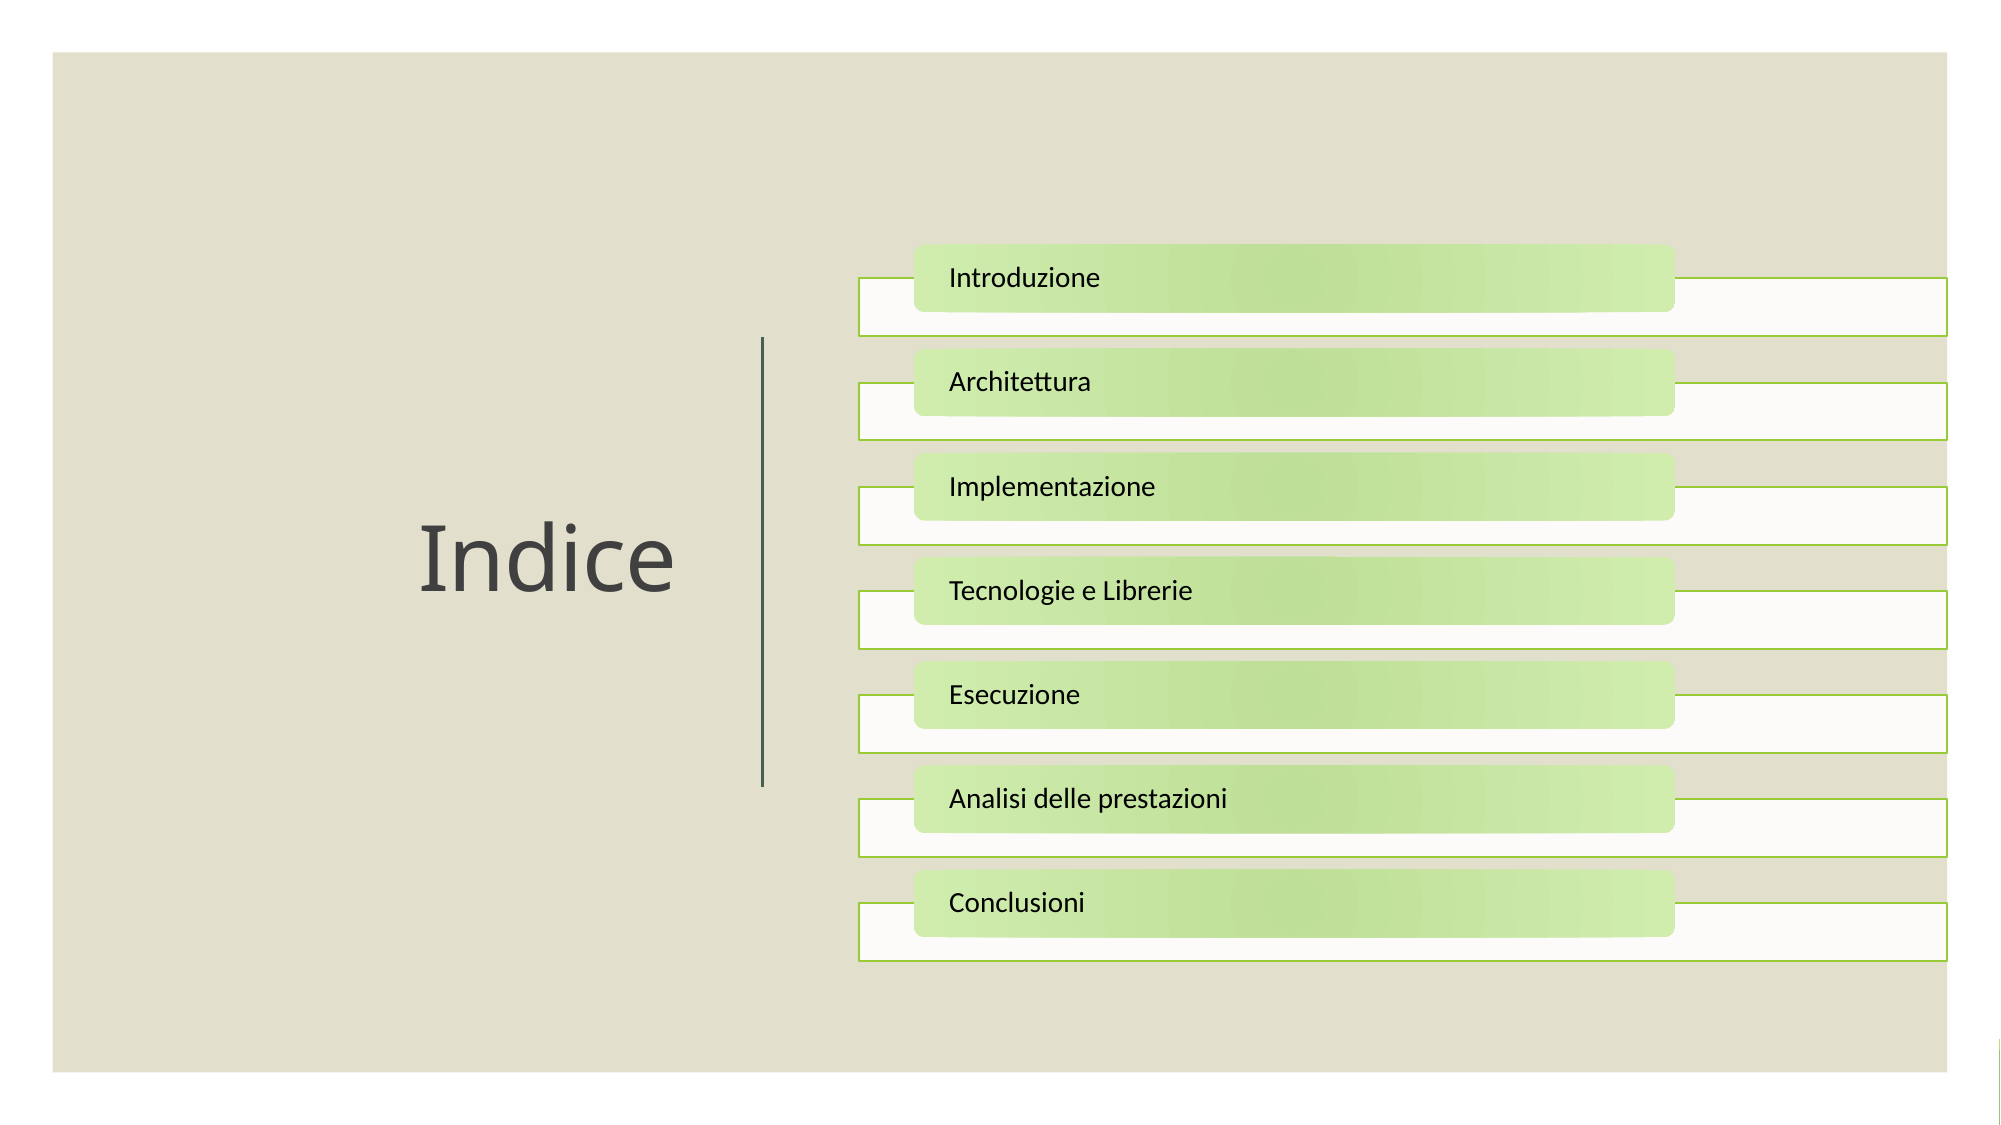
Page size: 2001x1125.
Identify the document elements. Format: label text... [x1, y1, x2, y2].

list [858, 237, 1948, 969]
title Indice [158, 158, 693, 969]
text_box [0, 0, 2000, 1125]
text_box [51, 51, 1948, 1074]
